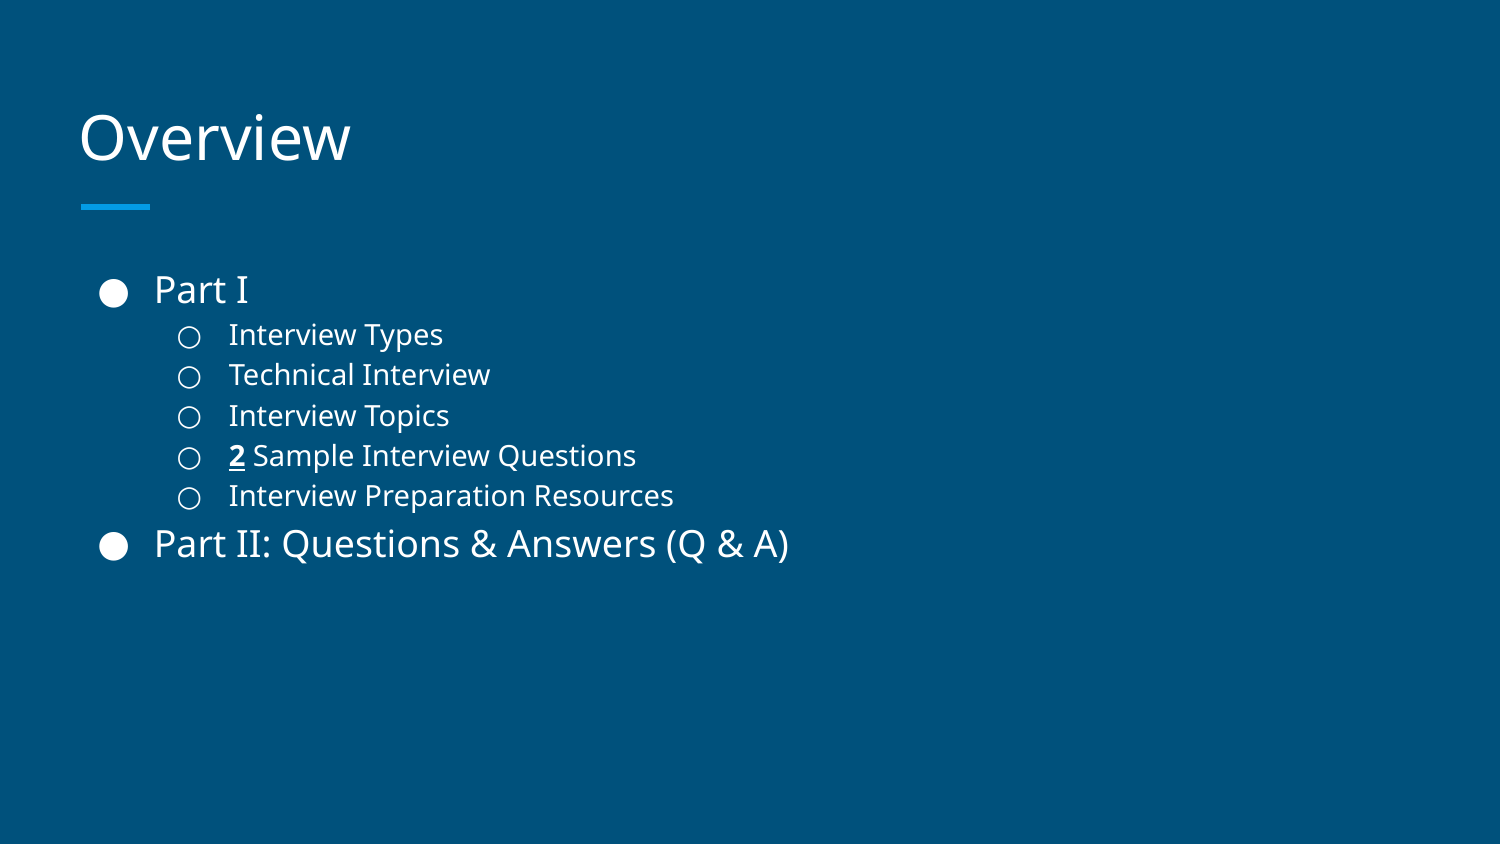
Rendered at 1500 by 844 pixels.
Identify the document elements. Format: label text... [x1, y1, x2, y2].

list Part I Interview Types Technical Interview Interview Topics 2 Sample Interview Questions Interview Preparation Resources Part II: Questions & Answers (Q & A) [63, 244, 1437, 750]
title Overview [63, 75, 1437, 188]
